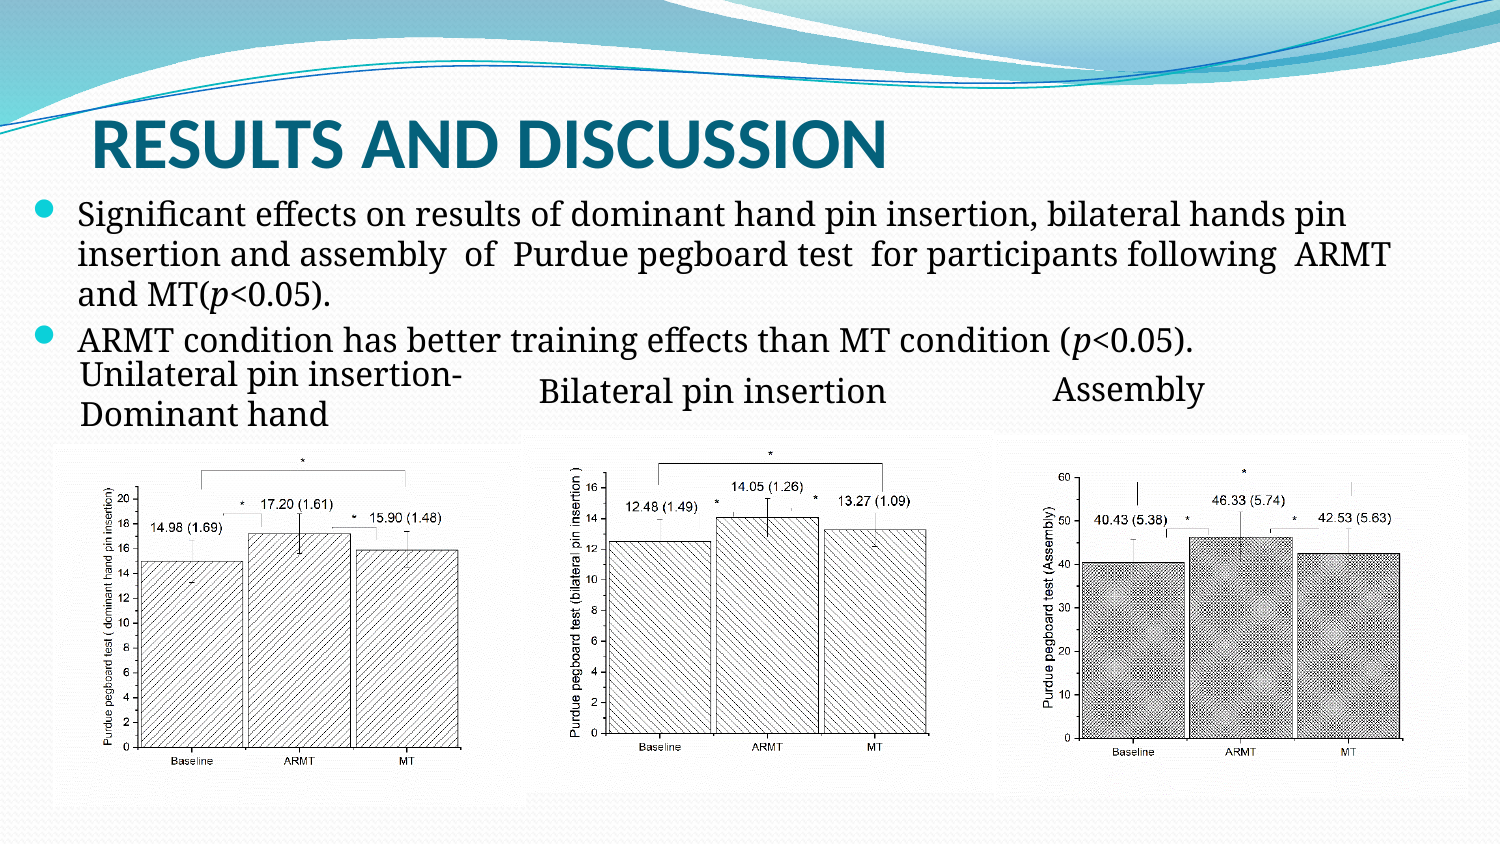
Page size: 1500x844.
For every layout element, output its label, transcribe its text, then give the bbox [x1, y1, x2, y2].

picture [520, 430, 994, 793]
picture [52, 444, 526, 807]
list Significant effects on results of dominant hand pin insertion, bilateral hands pin insertion and assembly of Purdue pegboard test for participants following ARMT and MT(p<0.05). ARMT condition has better training effects than MT condition (p<0.05). [17, 185, 1471, 779]
text_box Bilateral pin insertion [523, 362, 903, 418]
picture [996, 435, 1468, 798]
title RESULTS AND DISCUSSION [75, 86, 1425, 185]
text_box Unilateral pin insertion- Dominant hand [64, 346, 478, 441]
text_box Assembly [1037, 361, 1291, 416]
